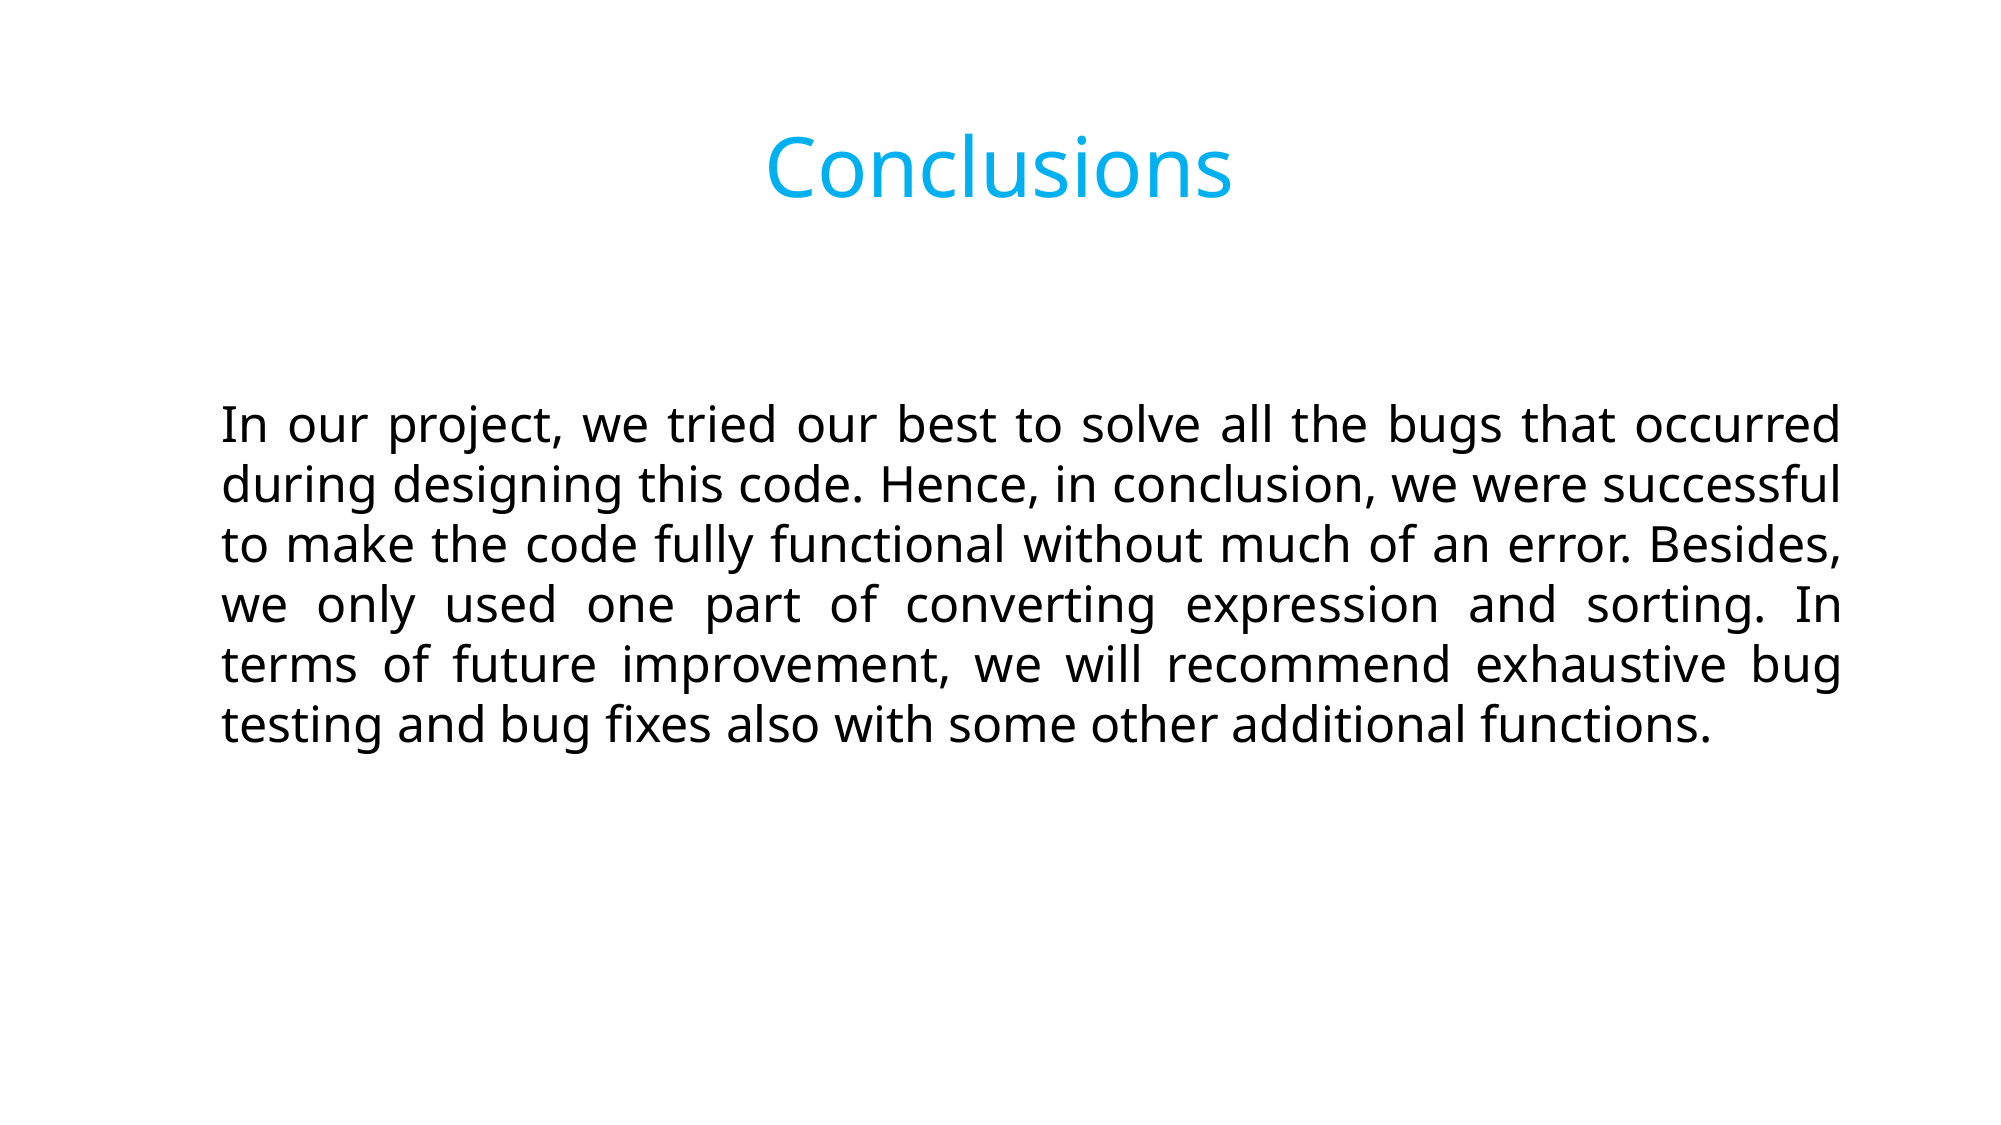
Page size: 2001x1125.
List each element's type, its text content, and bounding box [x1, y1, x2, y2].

text_box In our project, we tried our best to solve all the bugs that occurred during designing this code. Hence, in conclusion, we were successful to make the code fully functional without much of an error. Besides, we only used one part of converting expression and sorting. In terms of future improvement, we will recommend exhaustive bug testing and bug fixes also with some other additional functions. [206, 384, 1859, 760]
text_box Conclusions [749, 106, 1251, 222]
